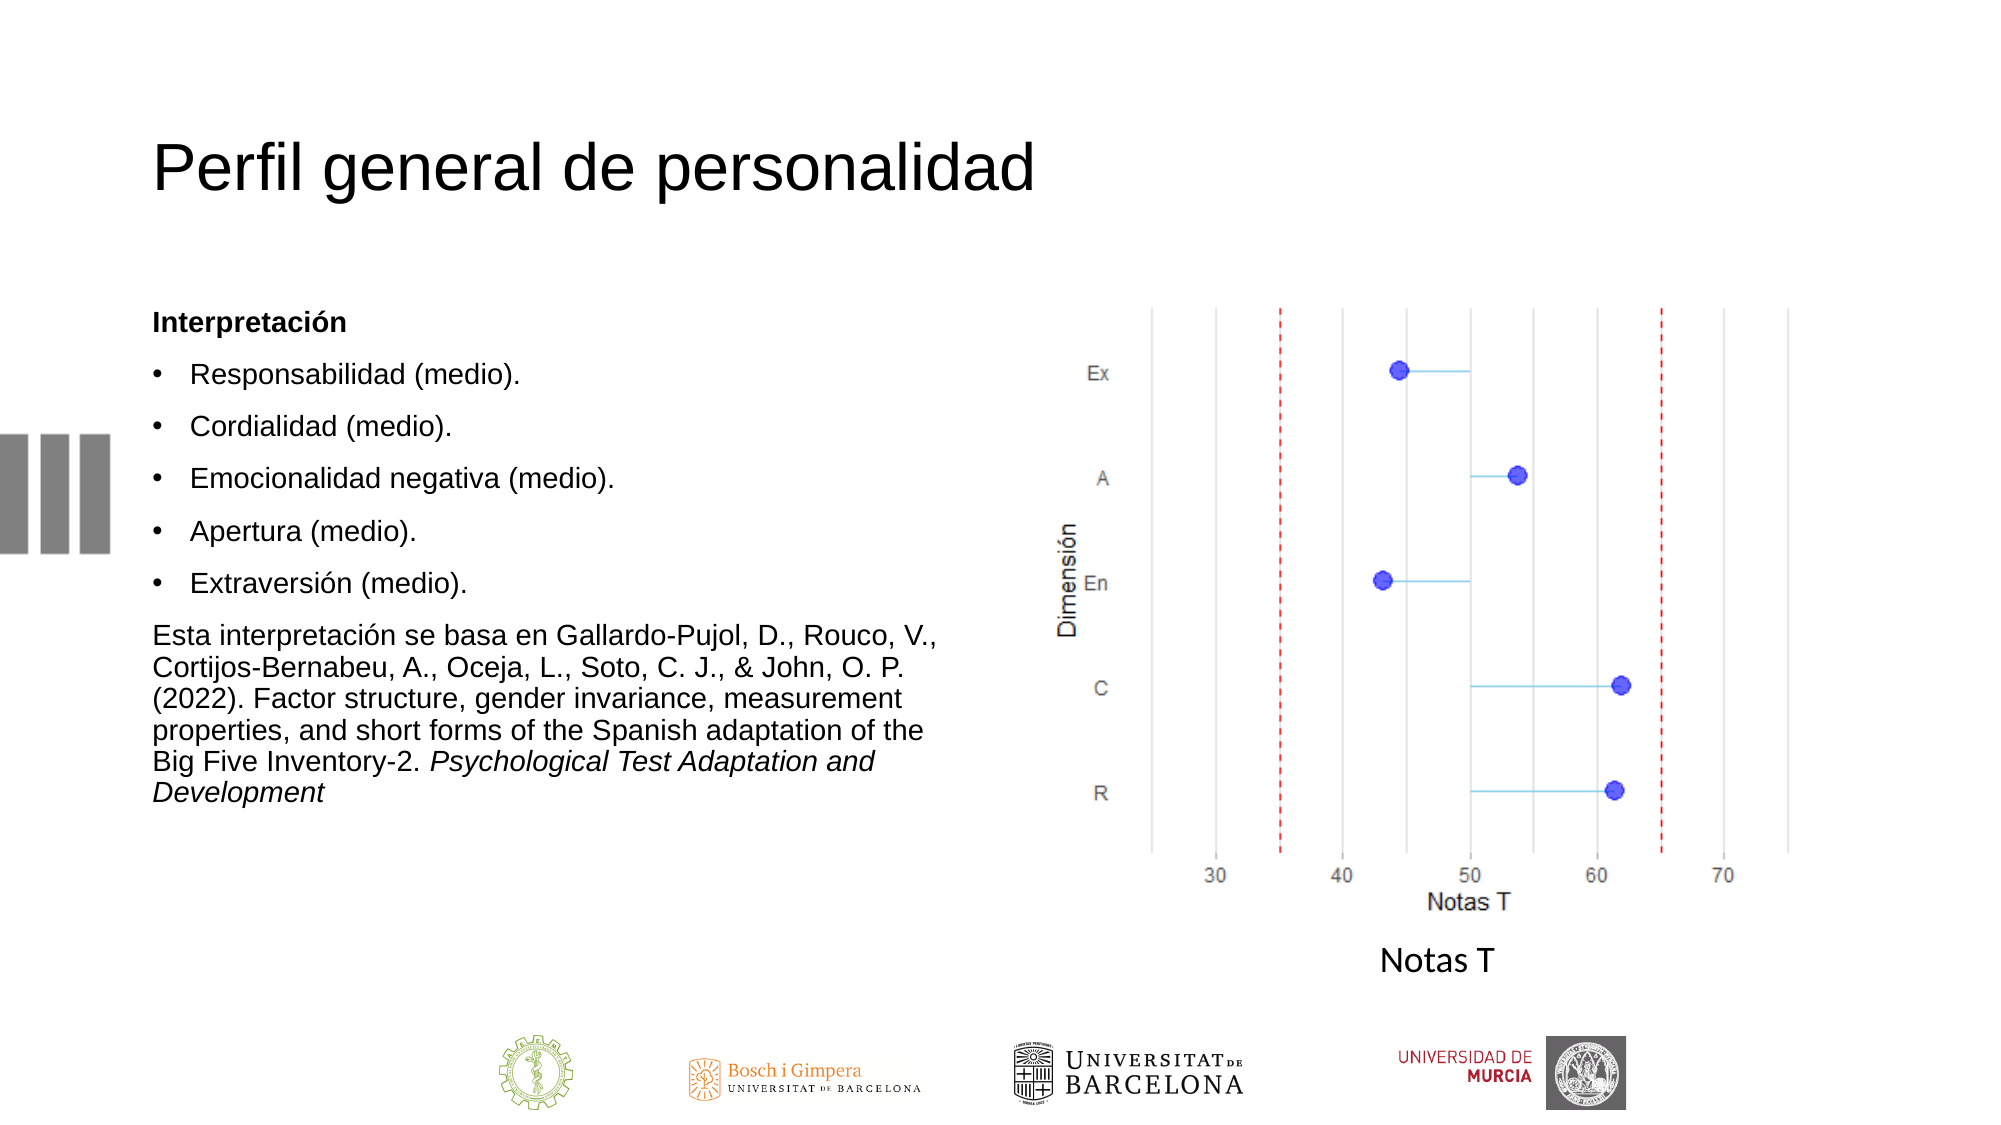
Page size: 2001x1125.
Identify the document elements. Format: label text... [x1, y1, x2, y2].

picture [0, 420, 123, 563]
picture [1014, 1042, 1243, 1105]
picture [1043, 297, 1832, 928]
picture [1331, 1036, 1627, 1110]
text_box Notas T [1012, 927, 1863, 1011]
list Interpretación Responsabilidad (medio). Cordialidad (medio). Emocionalidad negativa (medio). Apertura (medio). Extraversión (medio). Esta interpretación se basa en Gallardo-Pujol, D., Rouco, V., Cortijos-Bernabeu, A., Oceja, L., Soto, C. J., & John, O. P. (2022). Factor structure, gender invariance, measurement properties, and short forms of the Spanish adaptation of the Big Five Inventory-2. Psychological Test Adaptation and Development [137, 299, 988, 1014]
picture [684, 1031, 926, 1125]
picture [499, 1035, 573, 1110]
title Perfil general de personalidad [137, 59, 1863, 278]
